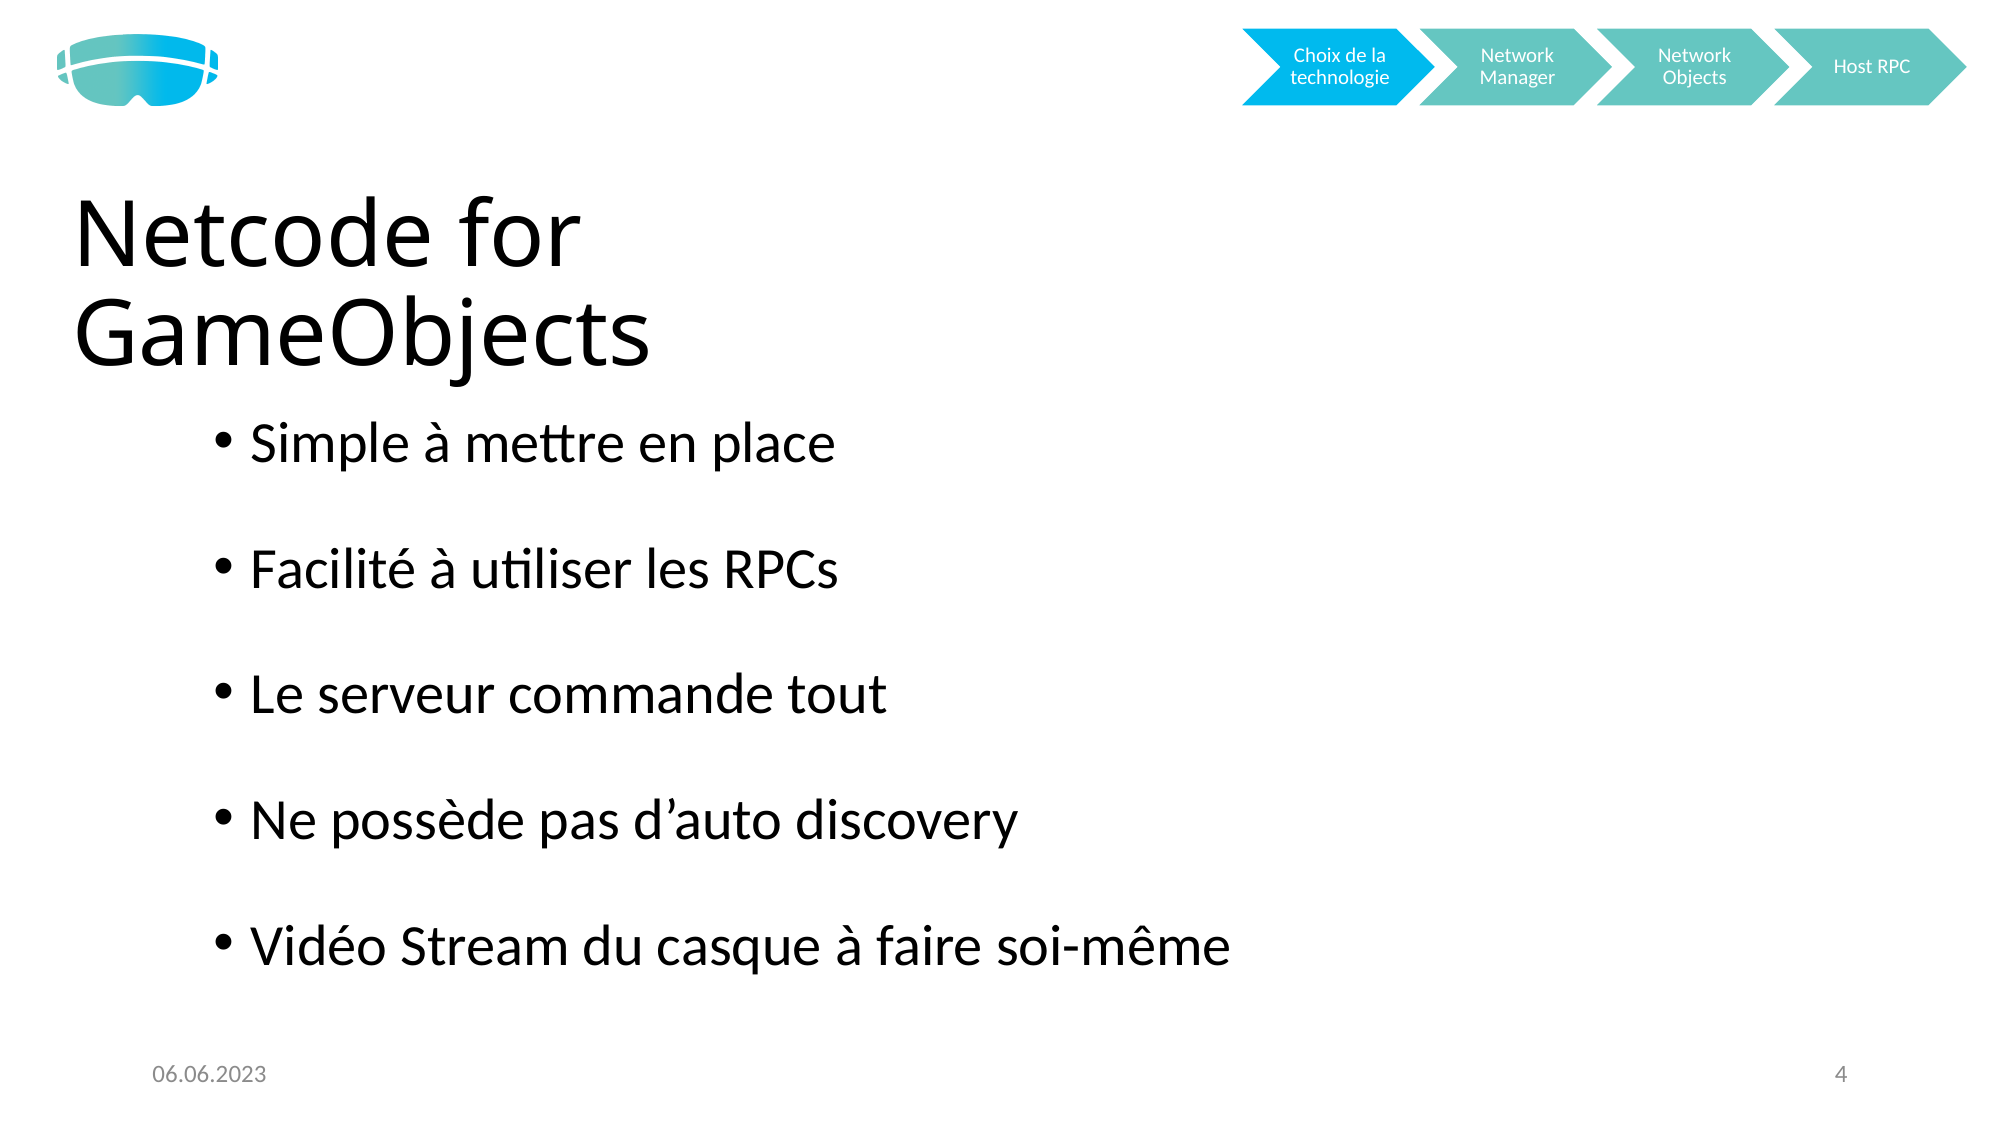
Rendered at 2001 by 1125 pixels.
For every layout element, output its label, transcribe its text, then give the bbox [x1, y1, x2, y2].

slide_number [137, 1042, 588, 1103]
title Netcode for GameObjects [57, 177, 1166, 396]
picture [57, 34, 218, 107]
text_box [1238, 22, 1969, 112]
text_box Simple à mettre en place Facilité à utiliser les RPCs Le serveur commande tout Ne possède pas d’auto discovery Vidéo Stream du casque à faire soi-même [198, 361, 1786, 1076]
slide_number 4 [1412, 1042, 1863, 1103]
